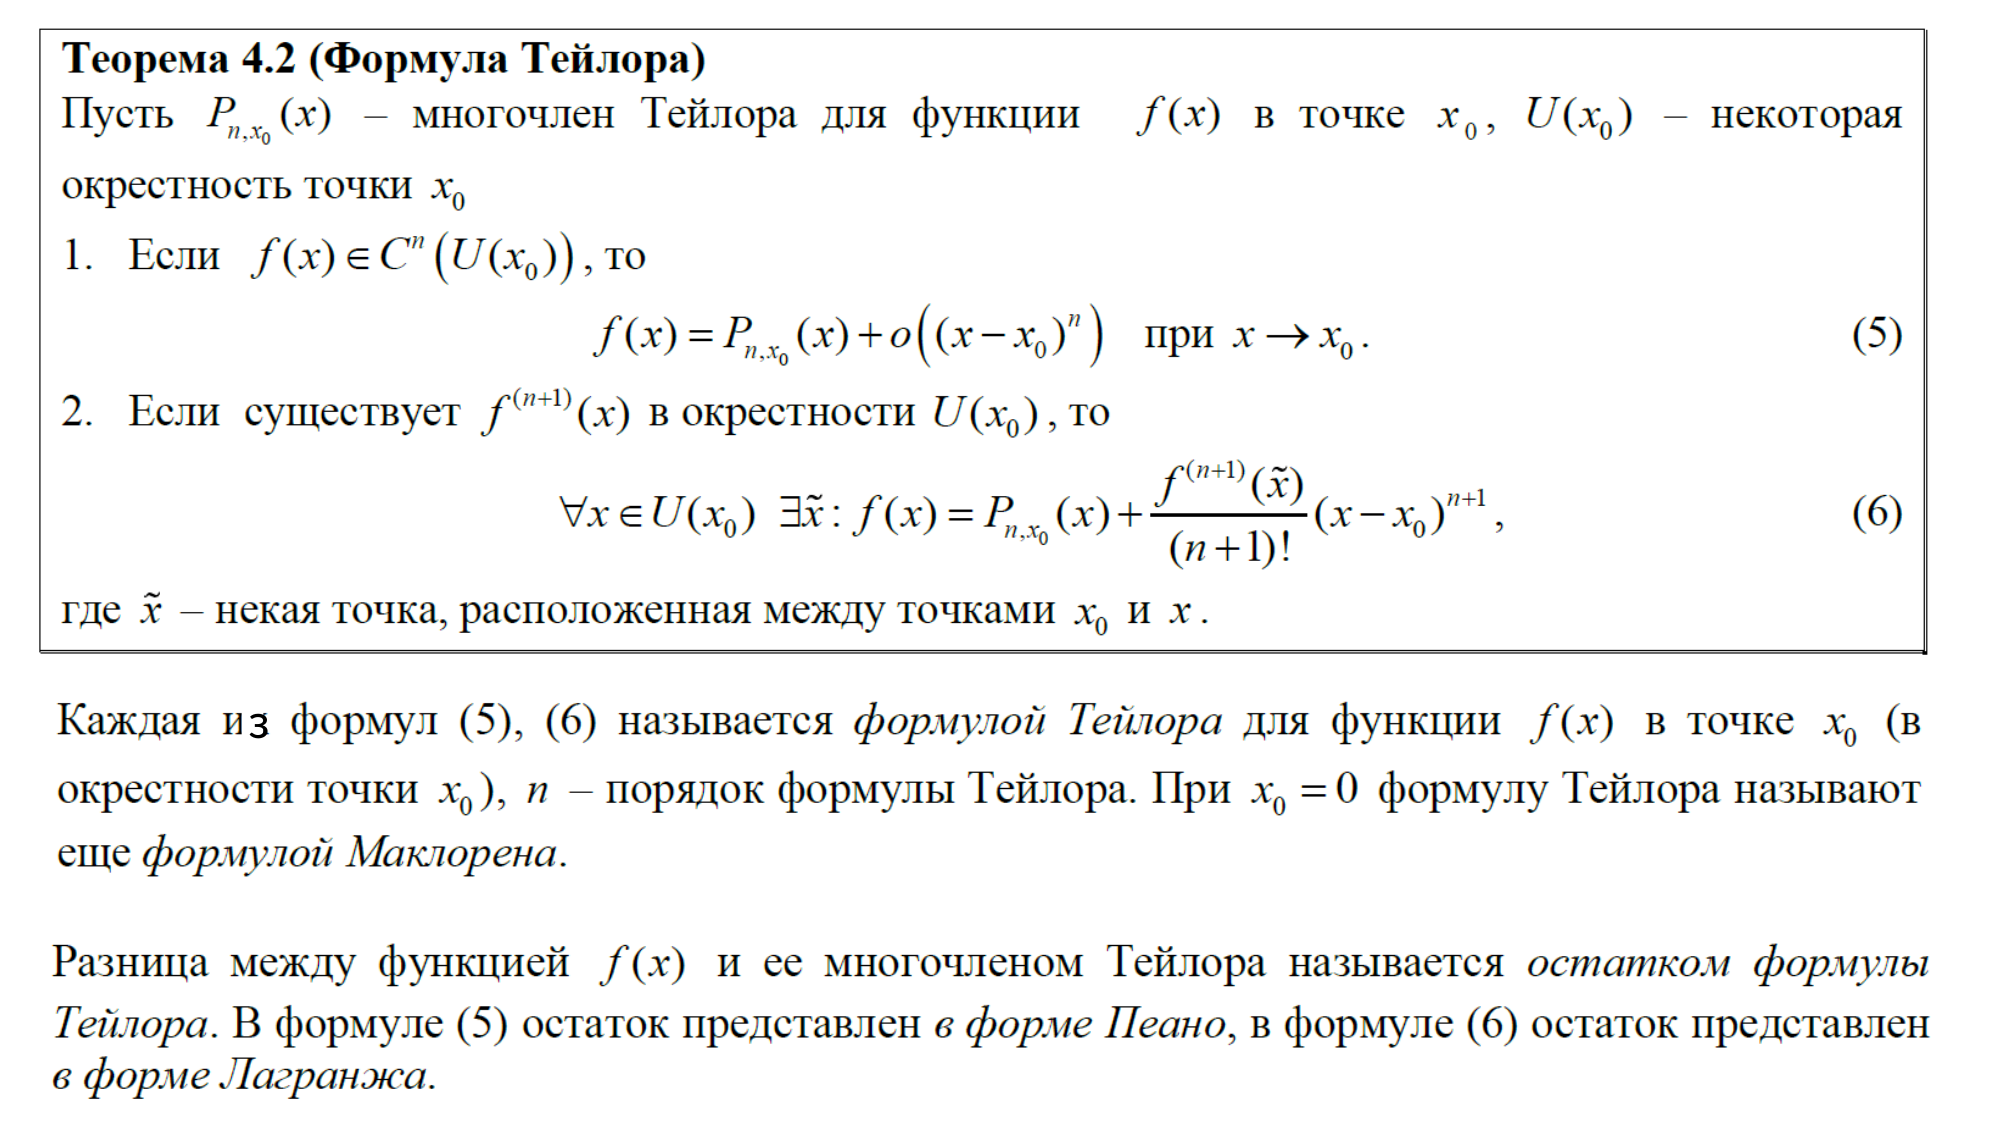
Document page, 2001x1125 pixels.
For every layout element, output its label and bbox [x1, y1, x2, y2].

picture [26, 935, 1941, 1103]
picture [26, 682, 1935, 887]
picture [26, 19, 1935, 671]
